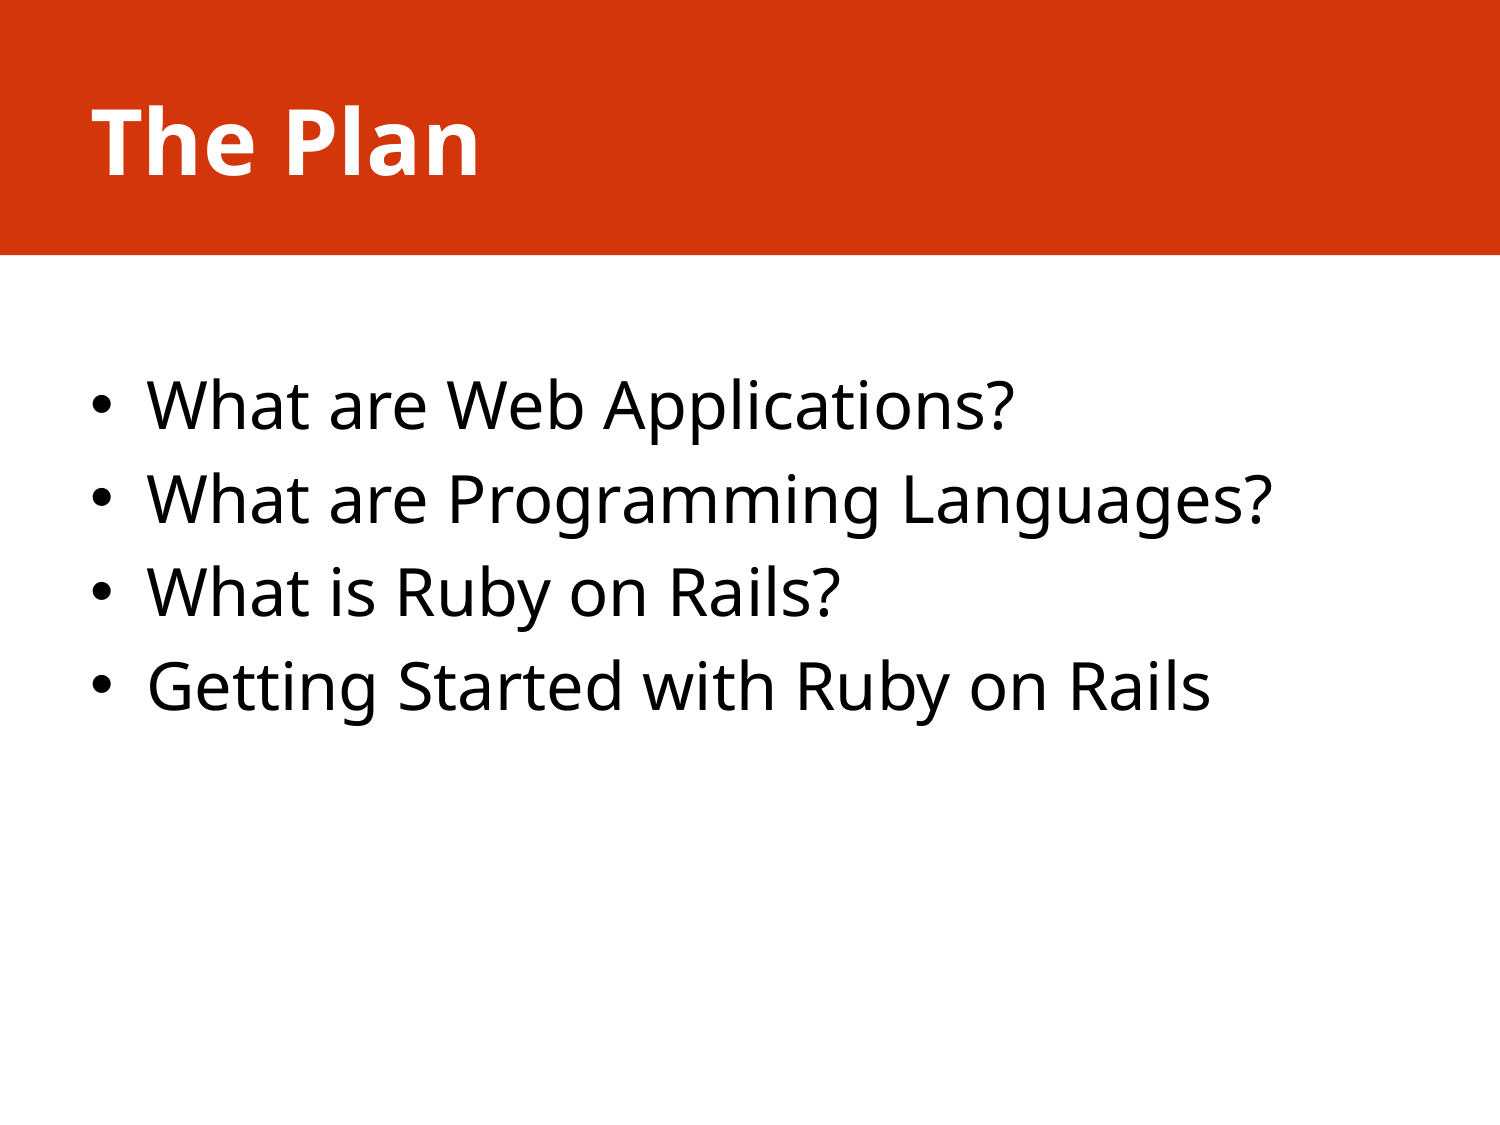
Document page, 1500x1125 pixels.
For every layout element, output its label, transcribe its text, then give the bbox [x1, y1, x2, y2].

title The Plan [75, 45, 1425, 233]
text_box [0, 0, 1500, 257]
list What are Web Applications? What are Programming Languages? What is Ruby on Rails? Getting Started with Ruby on Rails [75, 262, 1425, 1005]
